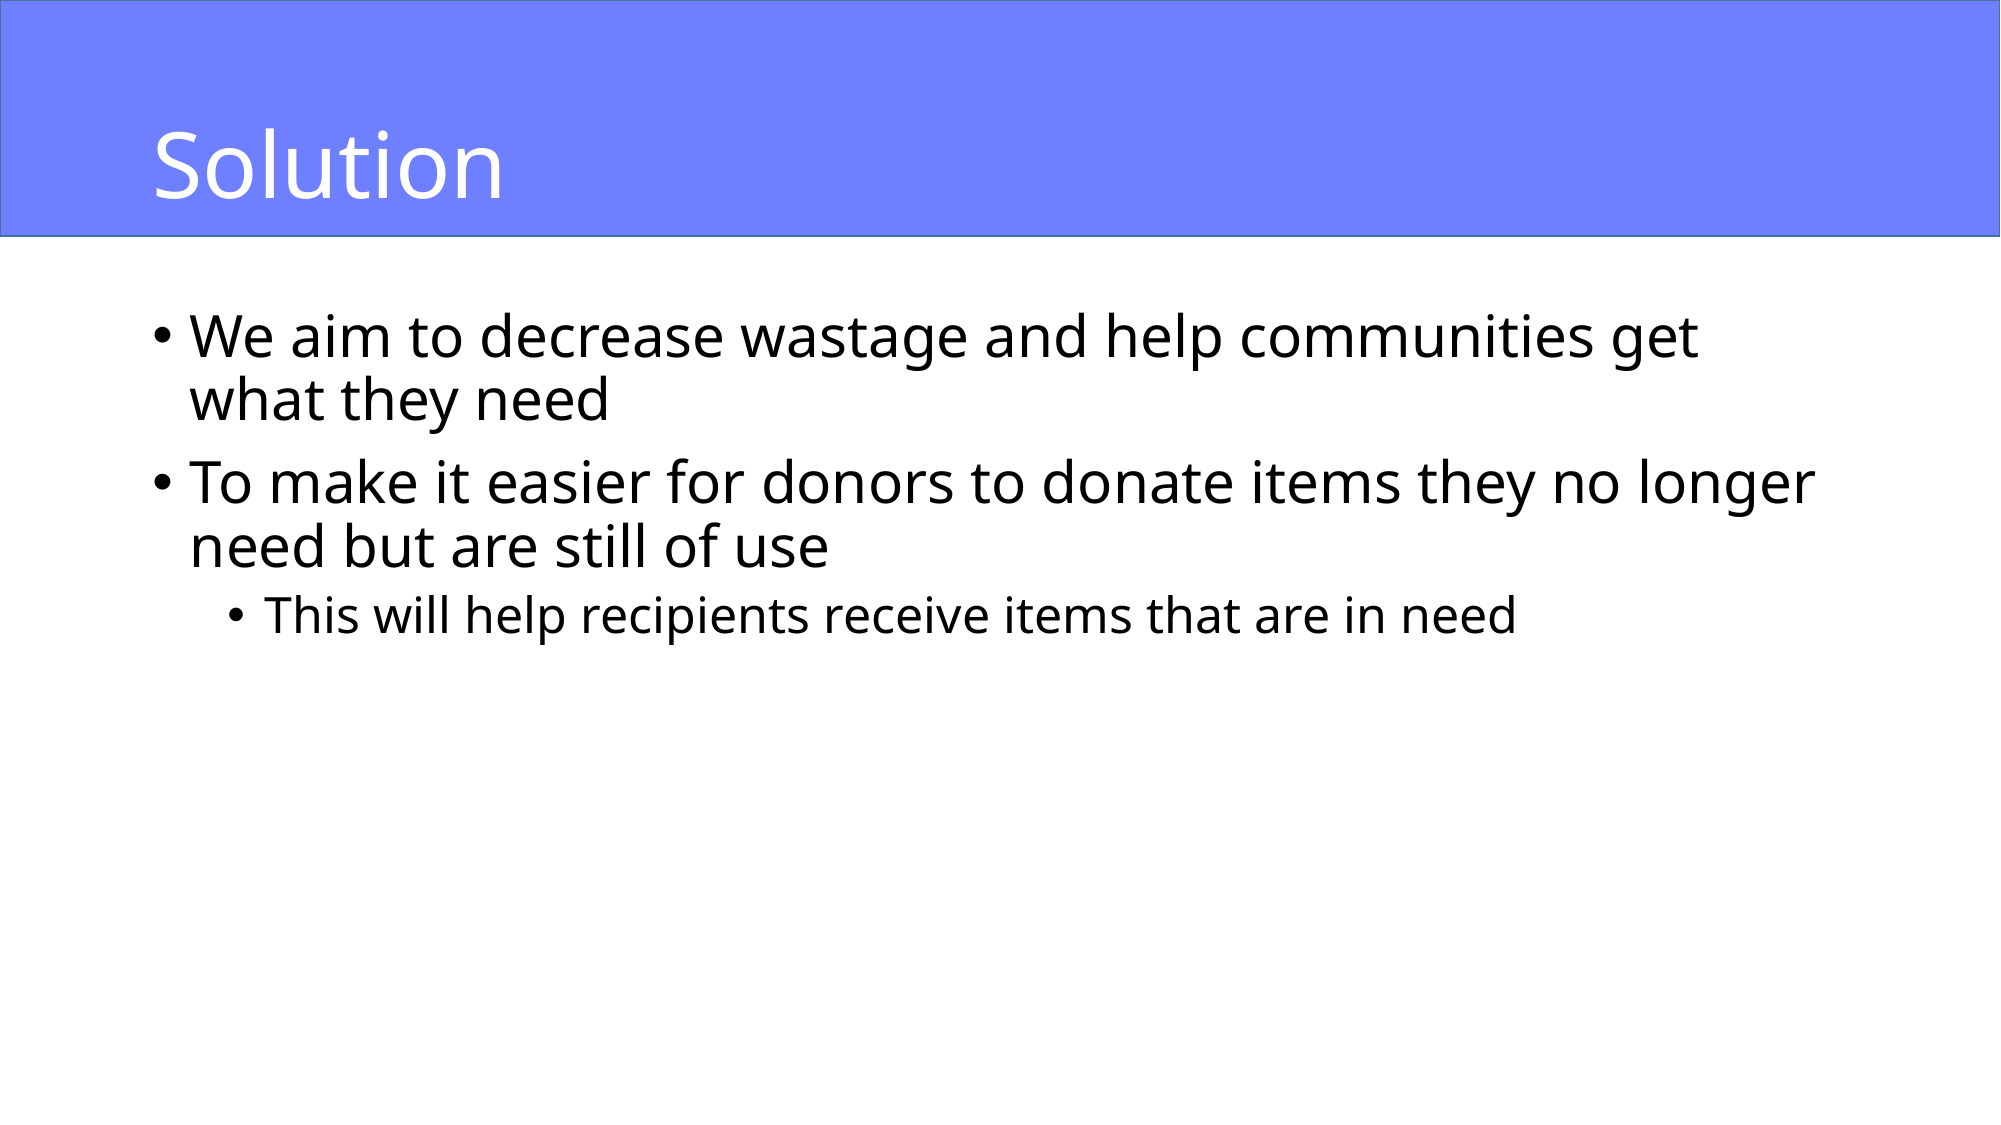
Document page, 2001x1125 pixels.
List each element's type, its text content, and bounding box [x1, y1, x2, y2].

list We aim to decrease wastage and help communities get what they need To make it easier for donors to donate items they no longer need but are still of use This will help recipients receive items that are in need [137, 299, 1863, 1014]
title Solution [137, 59, 1863, 278]
text_box [0, 0, 2000, 237]
